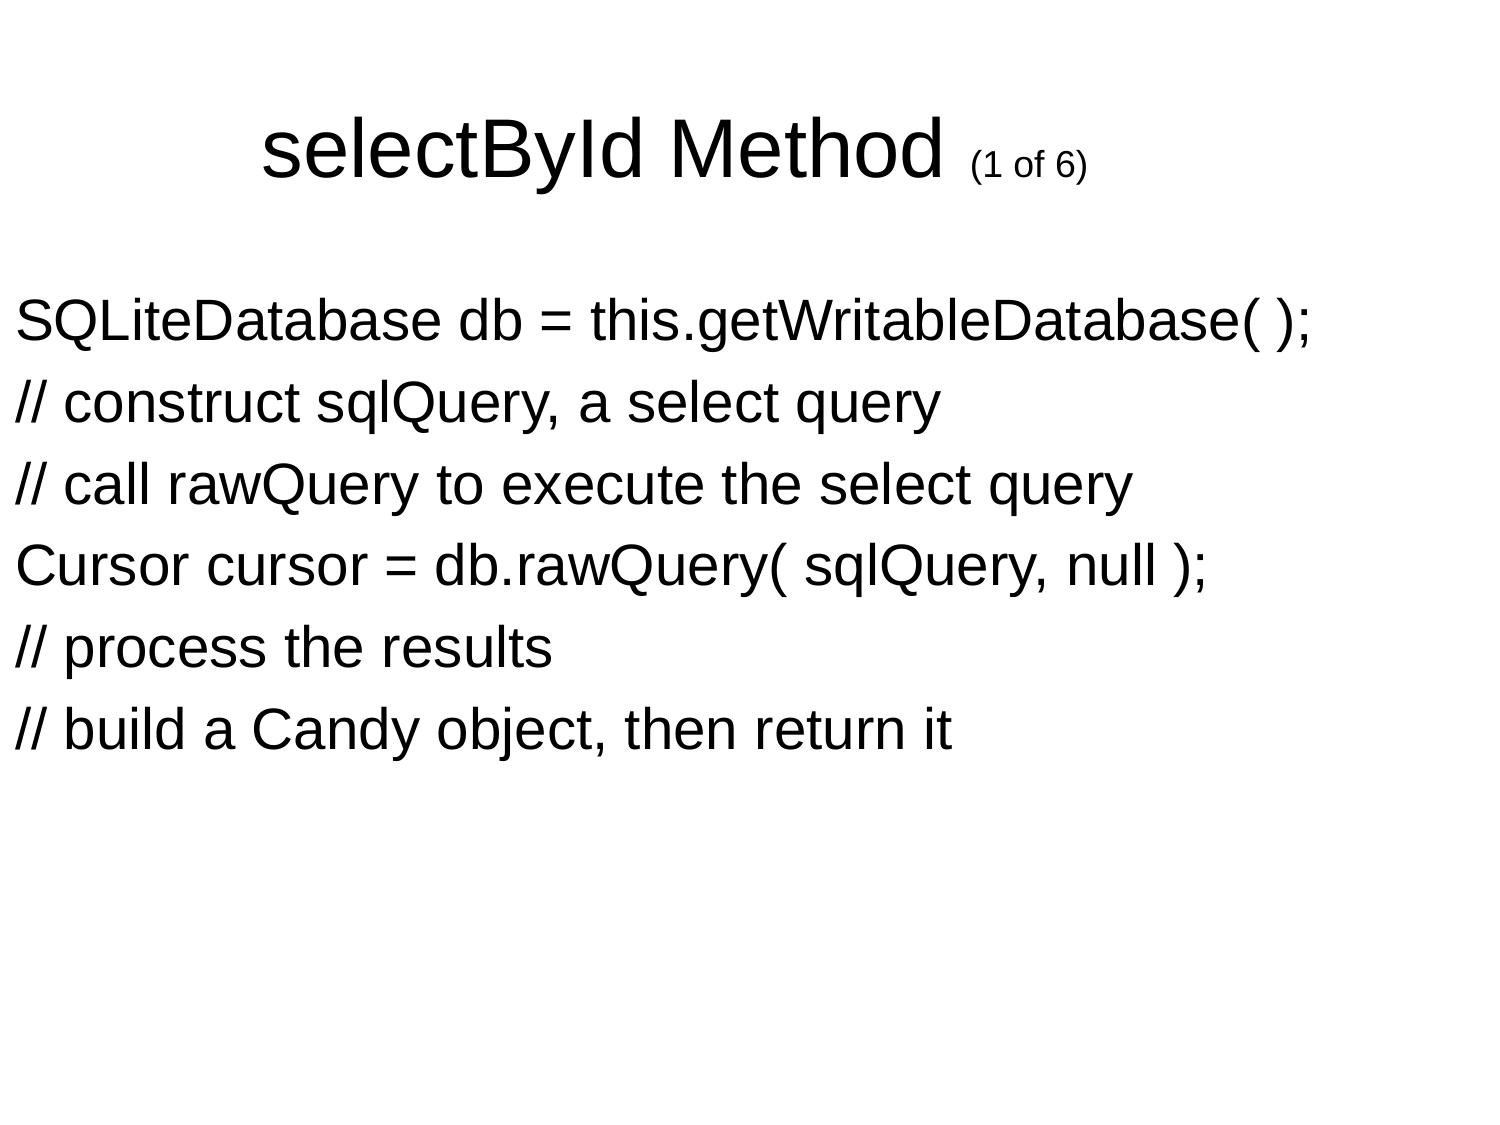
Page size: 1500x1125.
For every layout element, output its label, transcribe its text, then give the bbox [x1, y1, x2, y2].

list SQLiteDatabase db = this.getWritableDatabase( ); // construct sqlQuery, a select query // call rawQuery to execute the select query Cursor cursor = db.rawQuery( sqlQuery, null ); // process the results // build a Candy object, then return it [0, 275, 1350, 950]
title selectById Method (1 of 6) [0, 50, 1350, 238]
